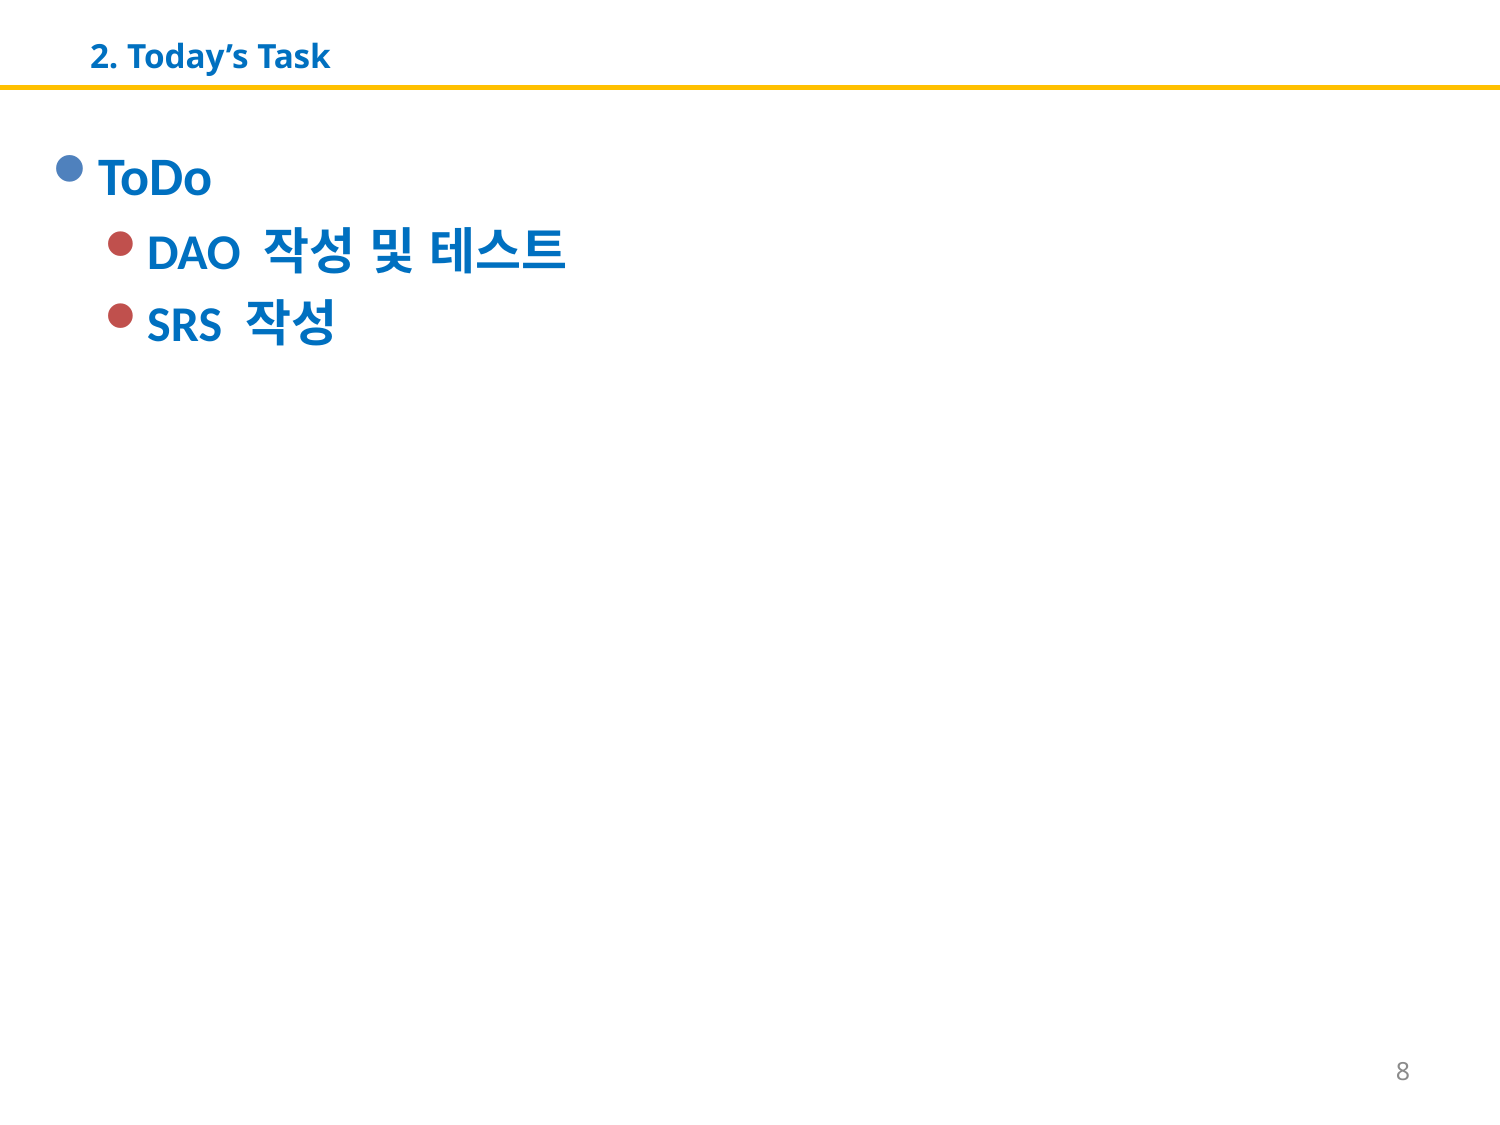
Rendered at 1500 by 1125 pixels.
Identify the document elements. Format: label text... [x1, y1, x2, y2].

text_box ToDo DAO 작성 및 테스트 SRS 작성 [37, 134, 1463, 1060]
slide_number 8 [1074, 1060, 1425, 1103]
title 2. Today’s Task [75, 19, 1425, 91]
